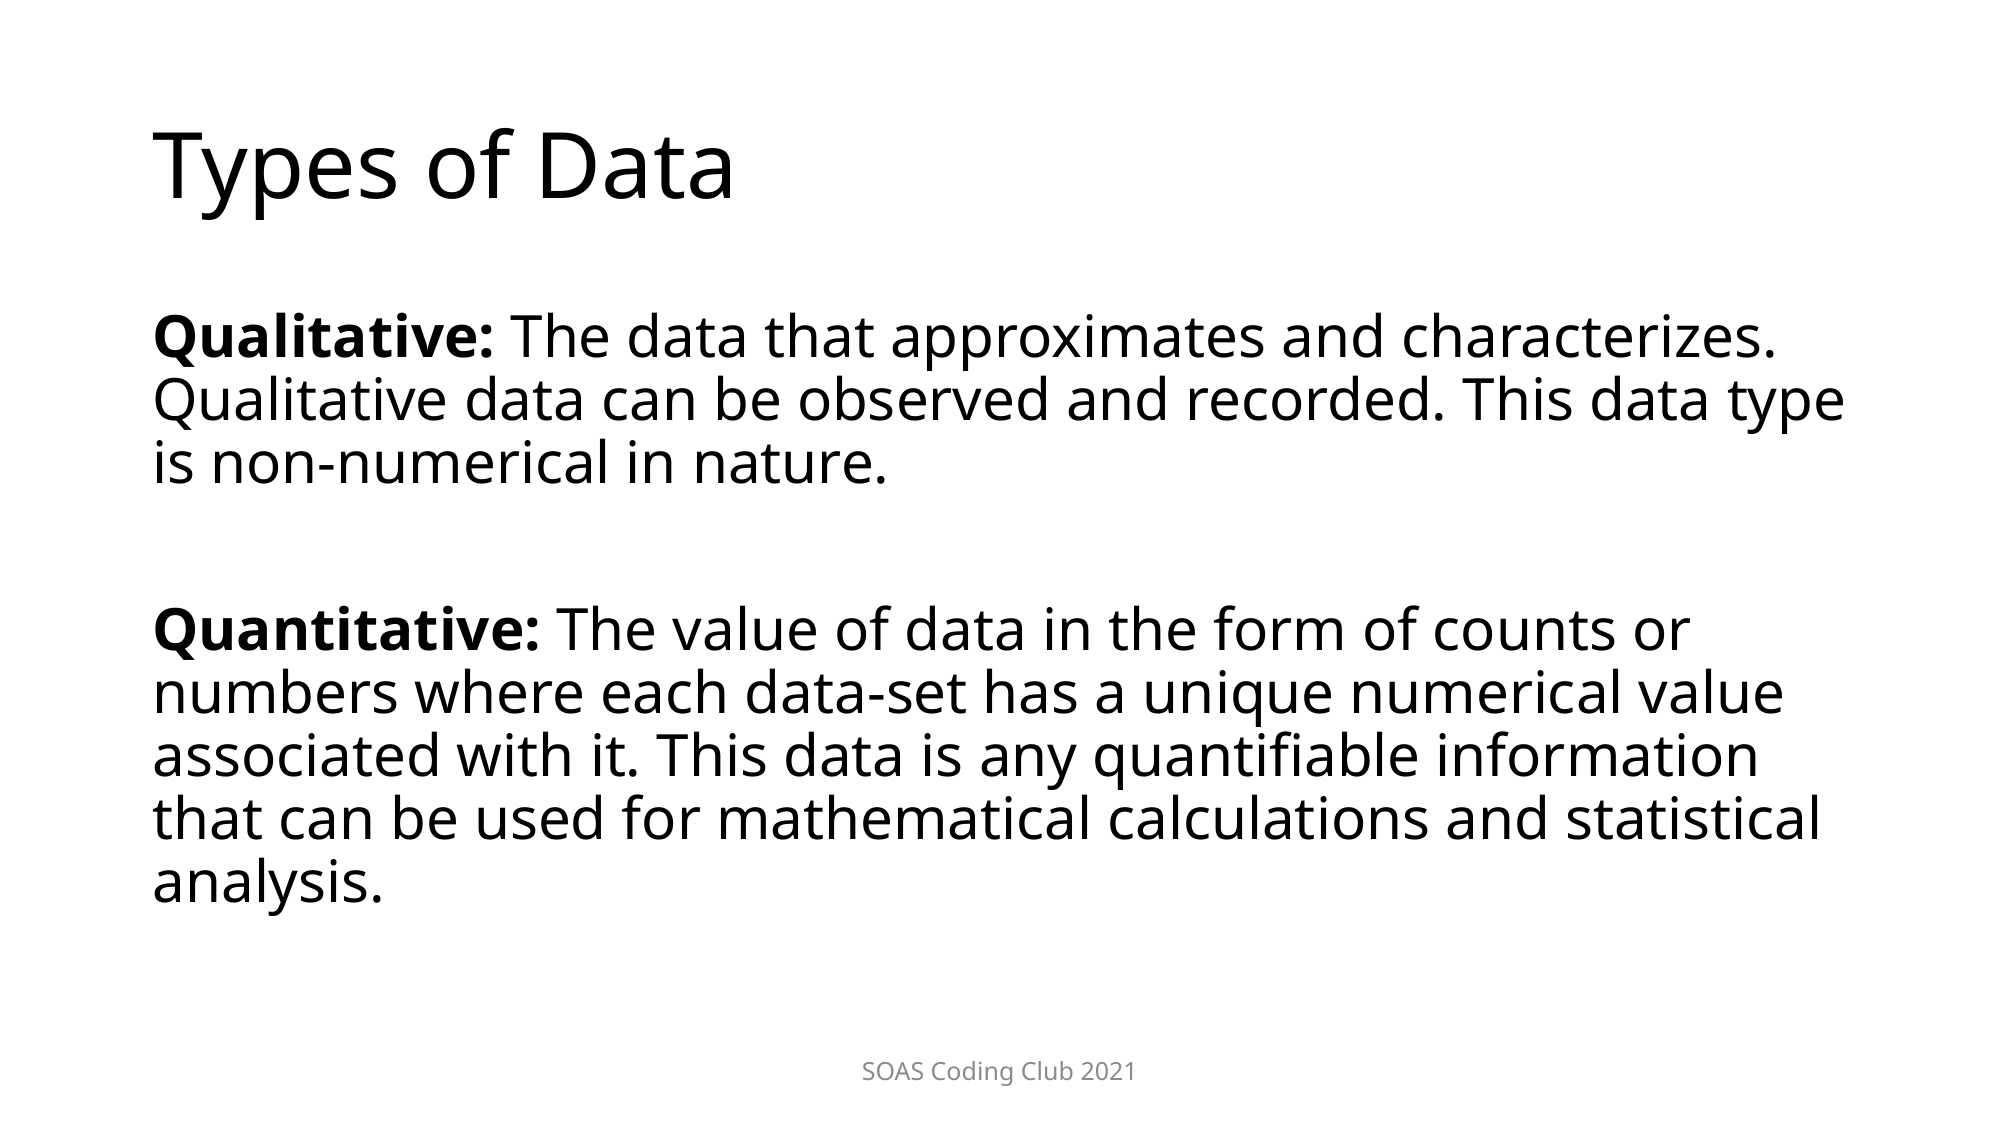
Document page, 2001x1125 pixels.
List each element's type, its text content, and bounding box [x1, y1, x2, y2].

list Qualitative: The data that approximates and characterizes. Qualitative data can be observed and recorded. This data type is non-numerical in nature. Quantitative: The value of data in the form of counts or numbers where each data-set has a unique numerical value associated with it. This data is any quantifiable information that can be used for mathematical calculations and statistical analysis. [137, 299, 1863, 1014]
footer SOAS Coding Club 2021 [662, 1042, 1338, 1103]
title Types of Data [137, 59, 1863, 278]
